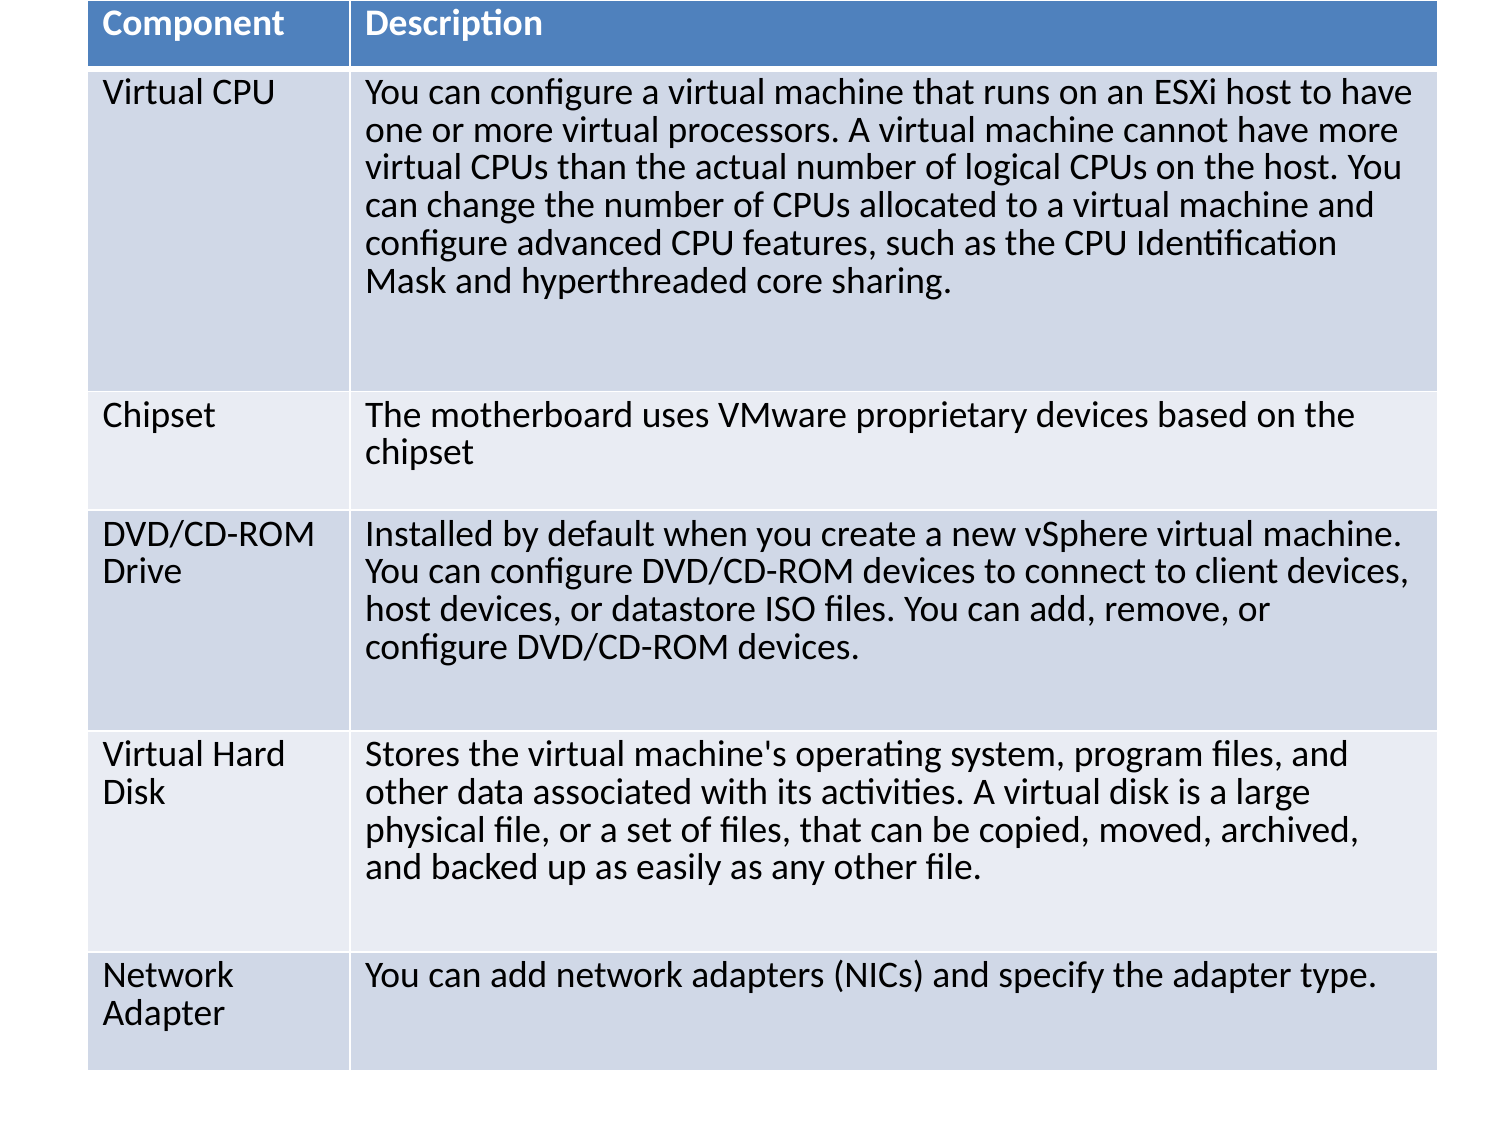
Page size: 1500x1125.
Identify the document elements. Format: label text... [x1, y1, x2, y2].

table_cell Installed by default when you create a new vSphere virtual machine. You can configure DVD/CD-ROM devices to connect to client devices, host devices, or datastore ISO files. You can add, remove, or configure DVD/CD-ROM devices. [351, 511, 1437, 730]
table_header Component [88, 1, 349, 66]
table_cell Chipset [88, 392, 349, 509]
table_header Description [351, 1, 1437, 66]
table_cell The motherboard uses VMware proprietary devices based on the chipset [351, 392, 1437, 509]
table_cell Virtual Hard Disk [88, 732, 349, 951]
table_cell You can add network adapters (NICs) and specify the adapter type. [351, 953, 1437, 1070]
table_cell DVD/CD-ROM Drive [88, 511, 349, 730]
table_cell Stores the virtual machine's operating system, program files, and other data associated with its activities. A virtual disk is a large physical file, or a set of files, that can be copied, moved, archived, and backed up as easily as any other file. [351, 732, 1437, 951]
table_cell Network Adapter [88, 953, 349, 1070]
table_cell Virtual CPU [88, 72, 349, 391]
table_cell You can configure a virtual machine that runs on an ESXi host to have one or more virtual processors. A virtual machine cannot have more virtual CPUs than the actual number of logical CPUs on the host. You can change the number of CPUs allocated to a virtual machine and configure advanced CPU features, such as the CPU Identification Mask and hyperthreaded core sharing. [351, 72, 1437, 391]
